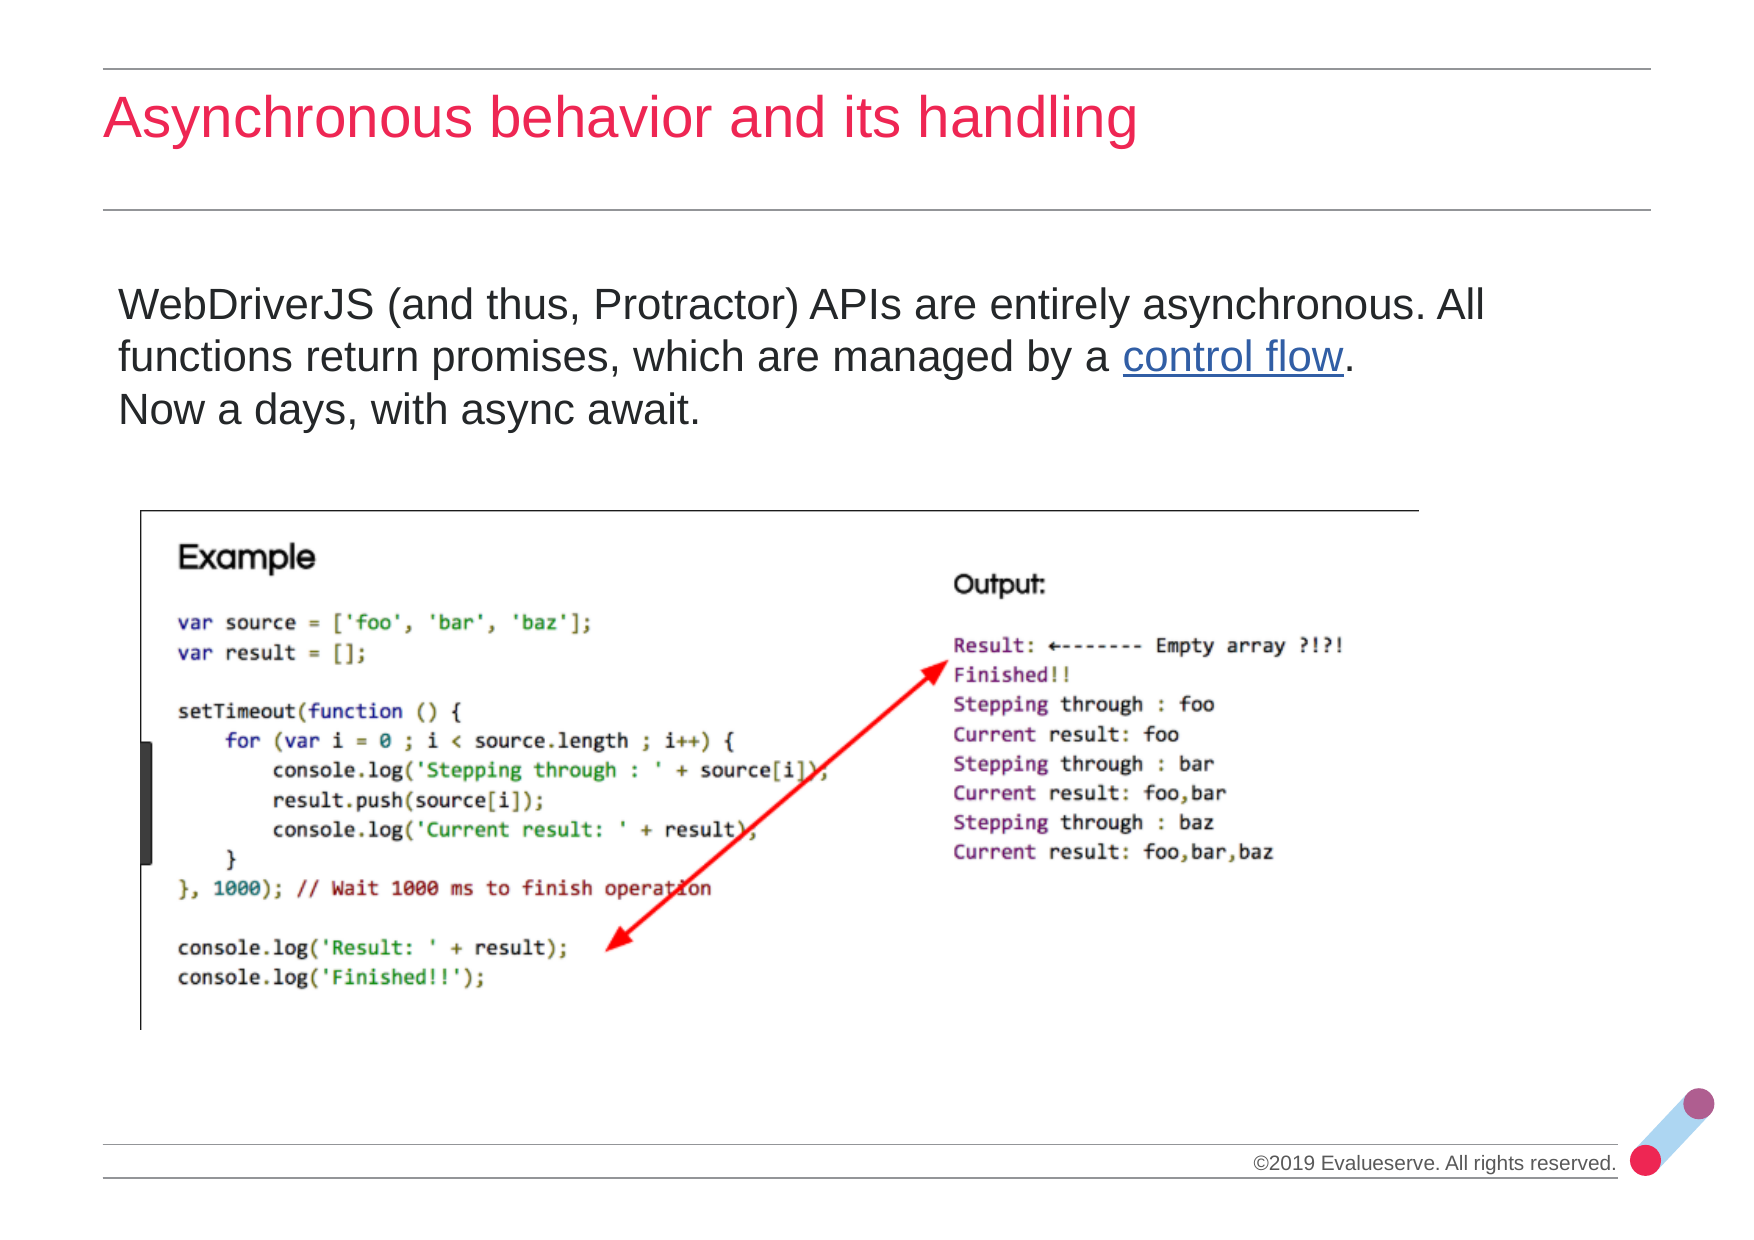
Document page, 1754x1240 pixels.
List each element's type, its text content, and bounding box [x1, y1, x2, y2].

footer ©2019 Evalueserve. All rights reserved. [1061, 1146, 1617, 1178]
title Asynchronous behavior and its handling [103, 71, 1652, 200]
picture [140, 510, 1419, 1030]
text_box WebDriverJS (and thus, Protractor) APIs are entirely asynchronous. All functions return promises, which are managed by a control flow. Now a days, with async await. [103, 268, 1652, 441]
